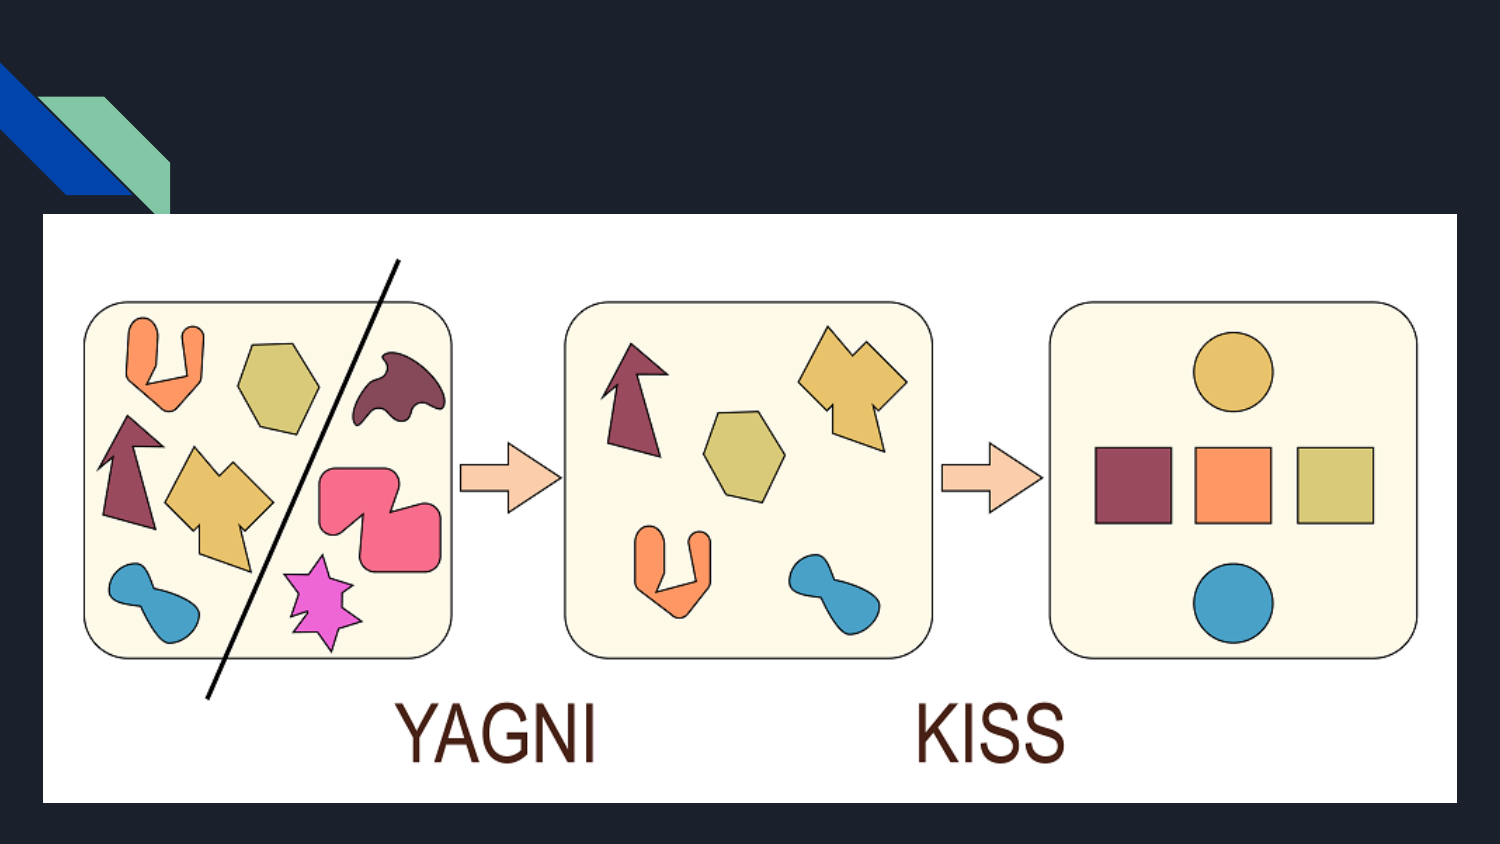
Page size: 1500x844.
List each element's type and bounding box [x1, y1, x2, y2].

picture [42, 214, 1458, 804]
